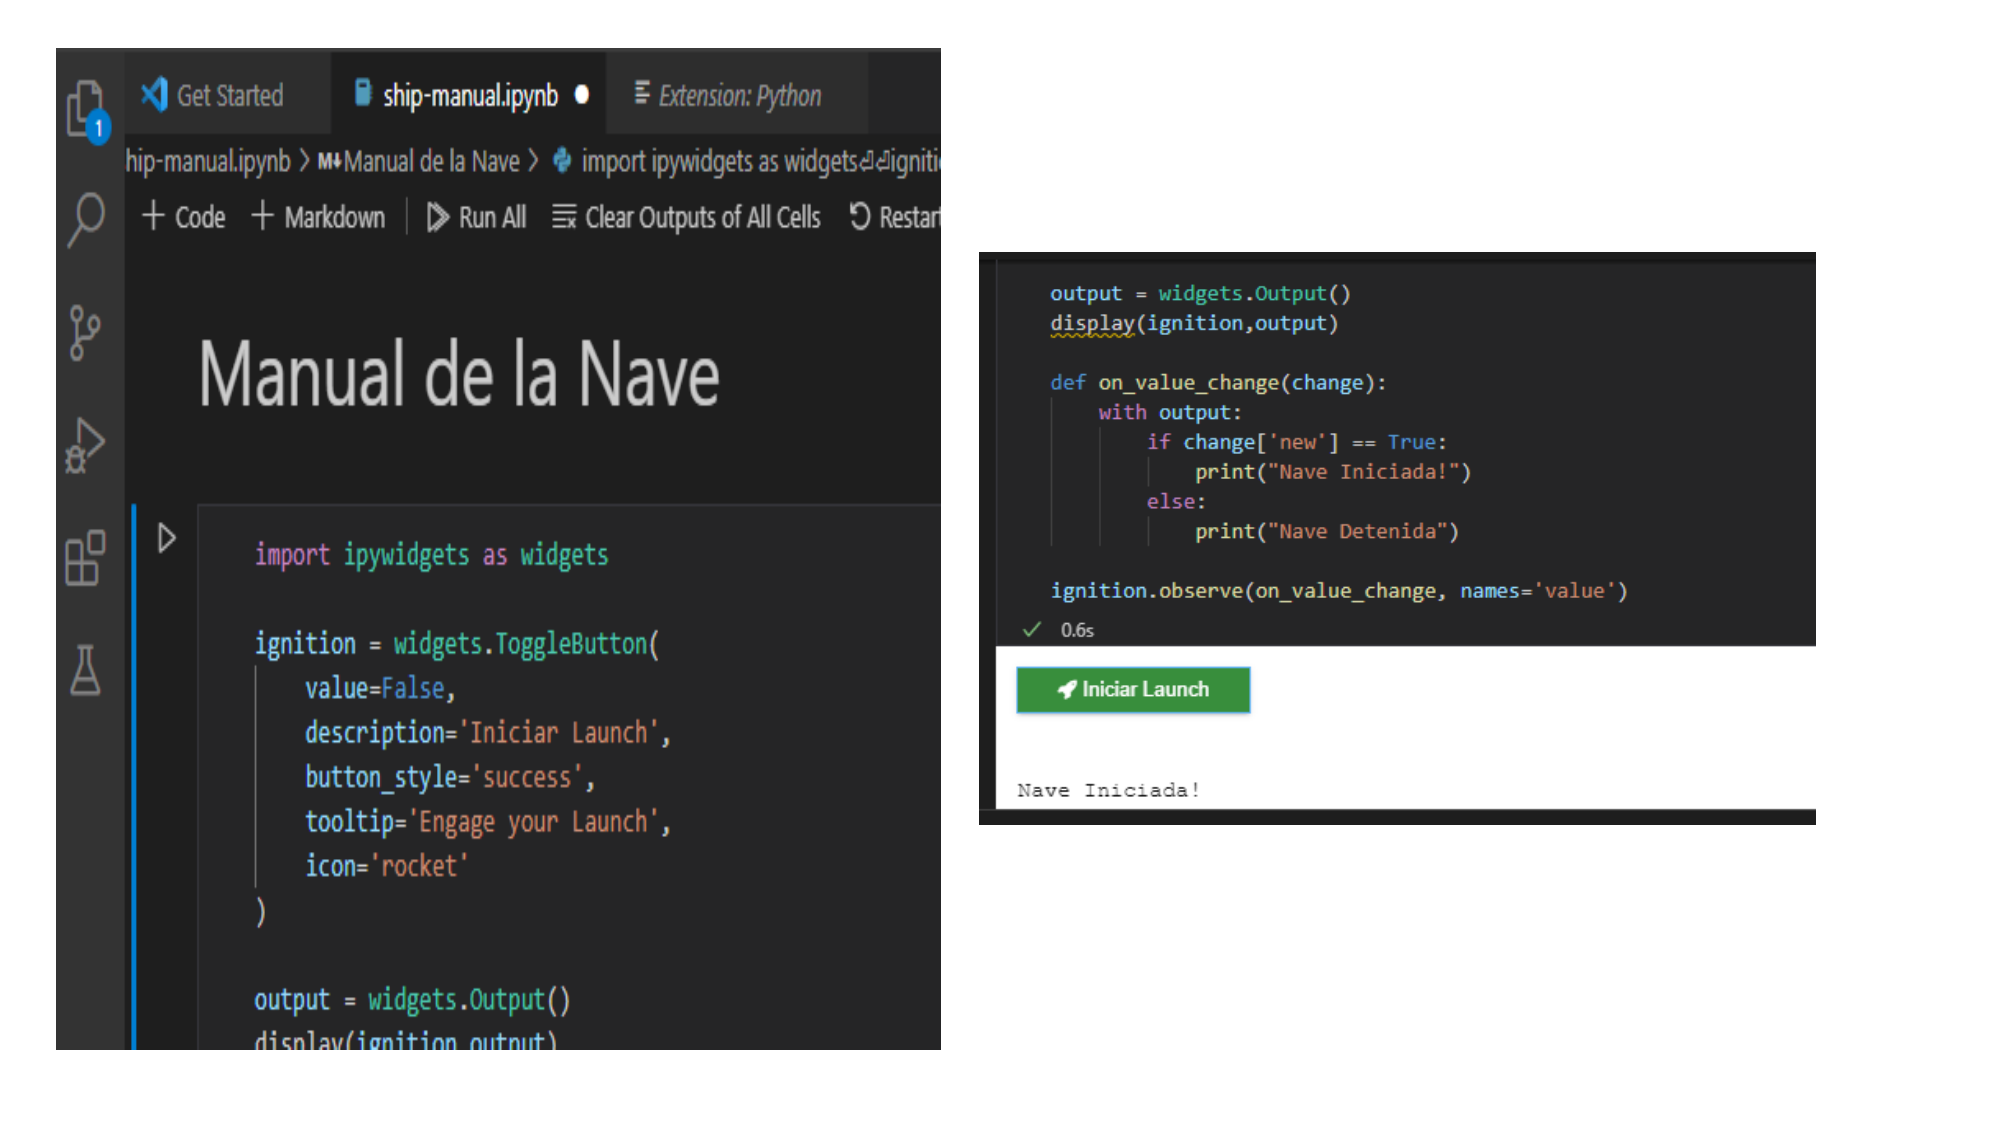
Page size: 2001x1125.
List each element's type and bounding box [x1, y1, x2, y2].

picture [979, 252, 1816, 825]
picture [56, 48, 941, 1050]
